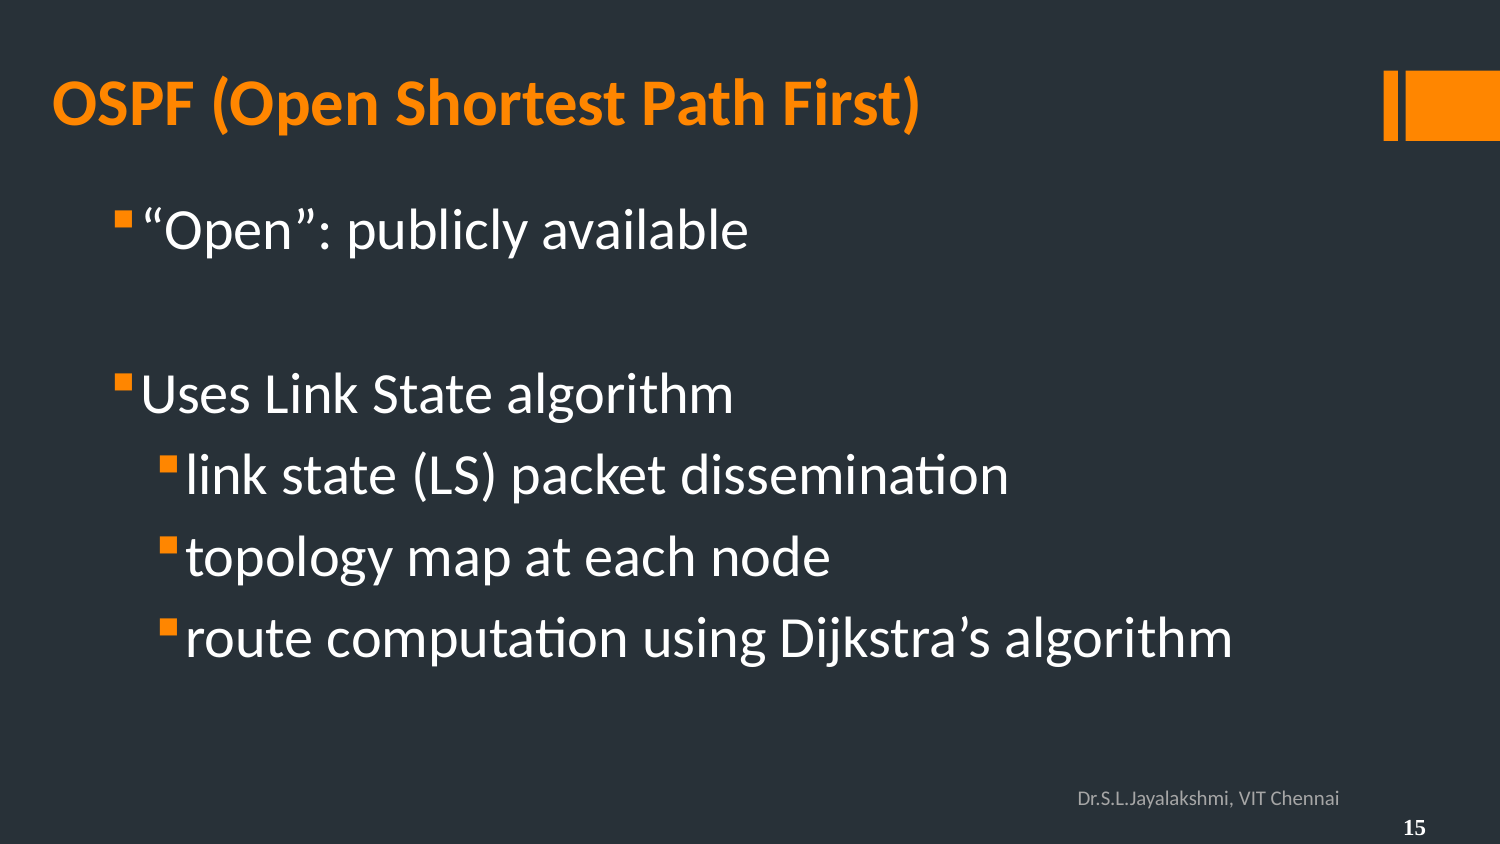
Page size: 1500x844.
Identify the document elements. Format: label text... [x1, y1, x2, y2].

slide_number 15 [1388, 809, 1500, 844]
title OSPF (Open Shortest Path First) [37, 6, 1313, 147]
list “Open”: publicly available Uses Link State algorithm link state (LS) packet dissemination topology map at each node route computation using Dijkstra’s algorithm [87, 184, 1438, 807]
footer Dr.S.L.Jayalakshmi, VIT Chennai [1062, 784, 1431, 822]
